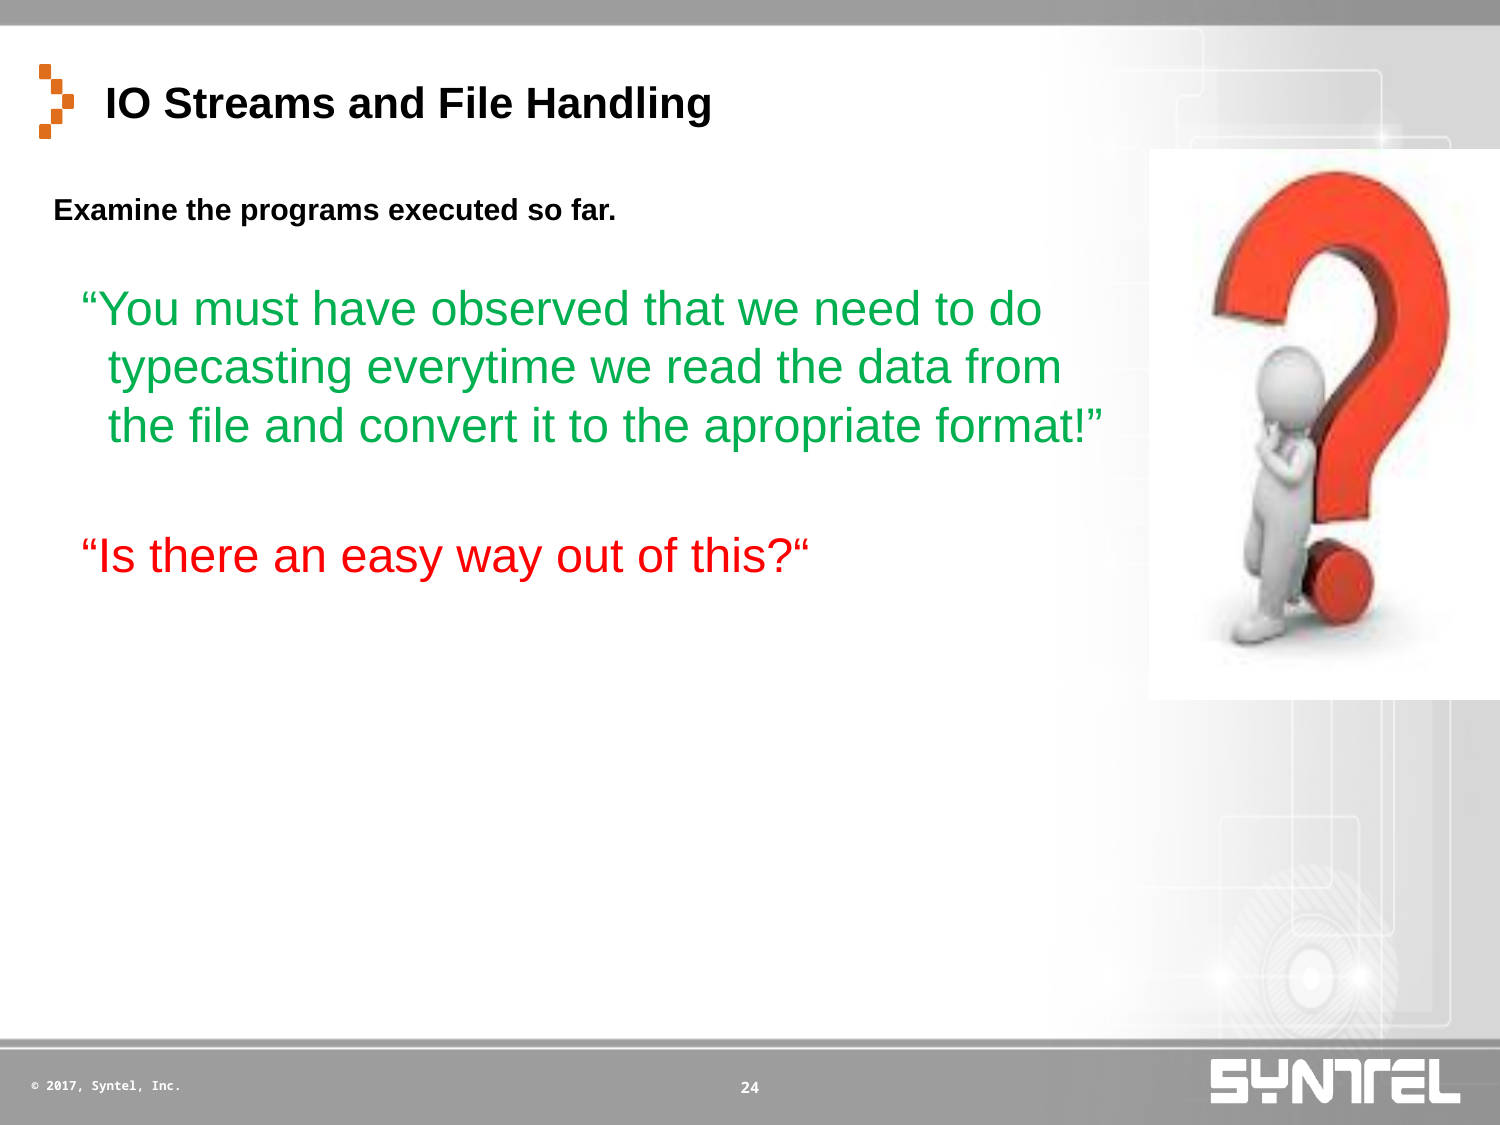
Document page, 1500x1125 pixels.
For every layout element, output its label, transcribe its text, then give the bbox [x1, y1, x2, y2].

list Examine the programs executed so far. “You must have observed that we need to do typecasting everytime we read the data from the file and convert it to the apropriate format!” “Is there an easy way out of this?“ [38, 182, 1125, 997]
title IO Streams and File Handling [90, 43, 1462, 160]
picture [0, 0, 1500, 1125]
